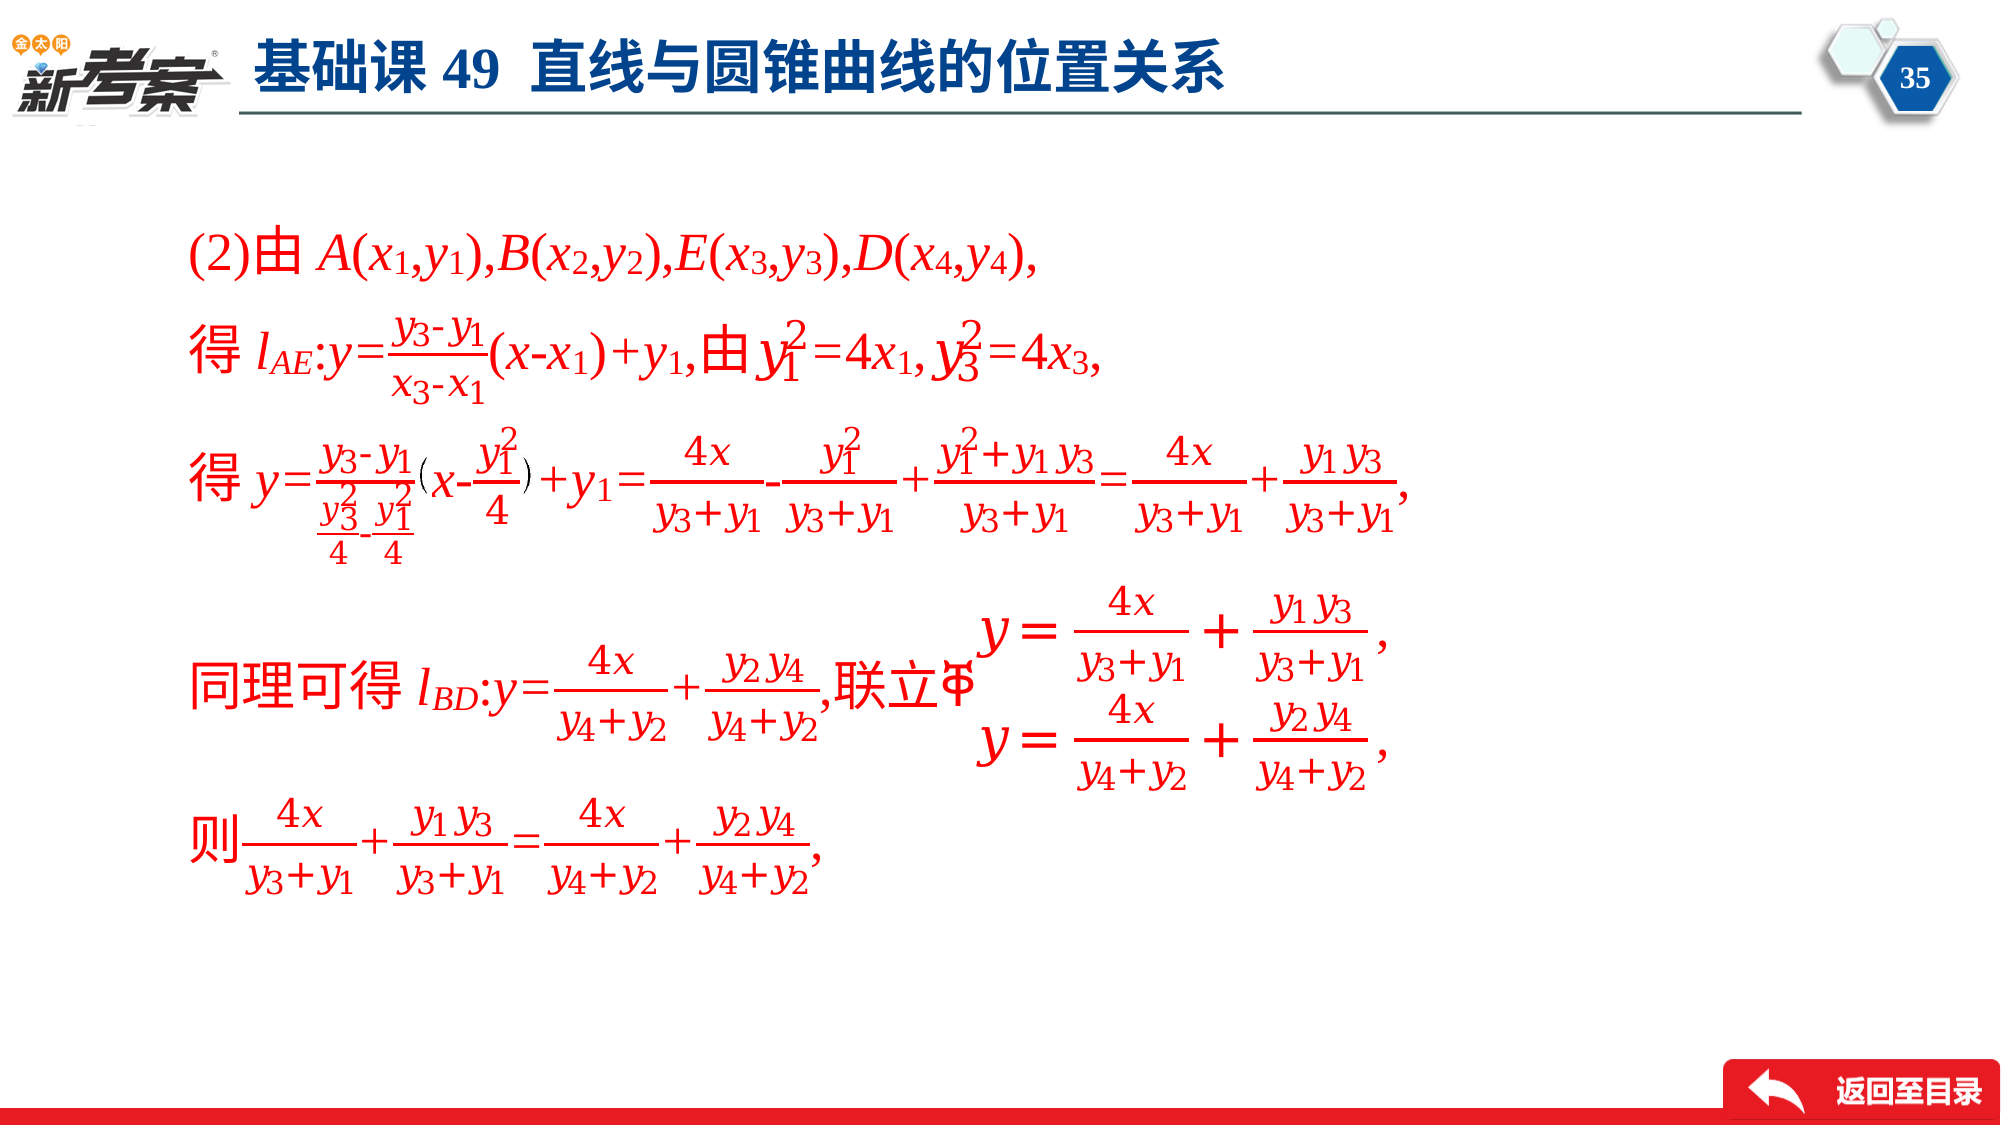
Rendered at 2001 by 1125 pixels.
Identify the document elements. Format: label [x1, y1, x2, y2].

picture [0, 0, 2001, 1125]
text_box [188, 196, 1921, 943]
